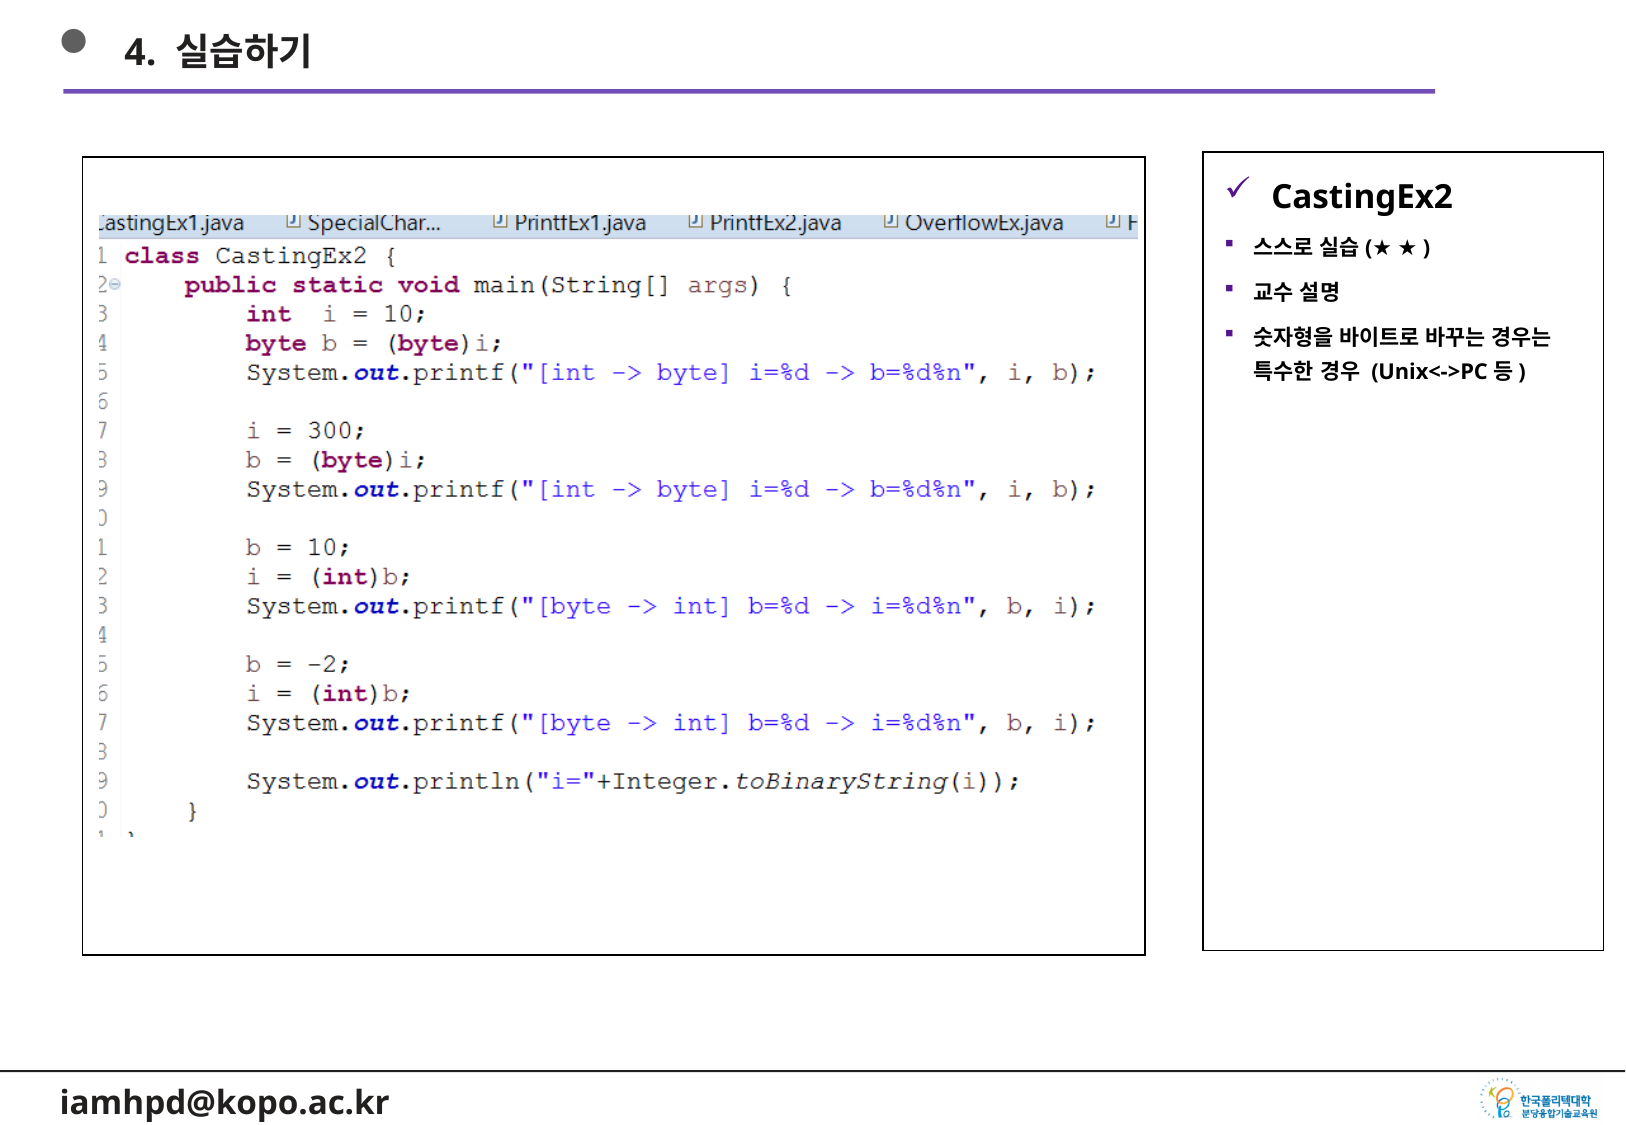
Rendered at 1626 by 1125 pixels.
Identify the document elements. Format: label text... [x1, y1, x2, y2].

picture [1476, 1073, 1604, 1125]
text_box 4. 실습하기 [109, 20, 943, 93]
text_box CastingEx2 스스로 실습(★ ★ ) 교수 설명 숫자형을 바이트로 바꾸는 경우는 특수한 경우 (Unix<->PC등) [1203, 152, 1604, 951]
text_box [82, 156, 1146, 956]
picture [99, 214, 1139, 837]
